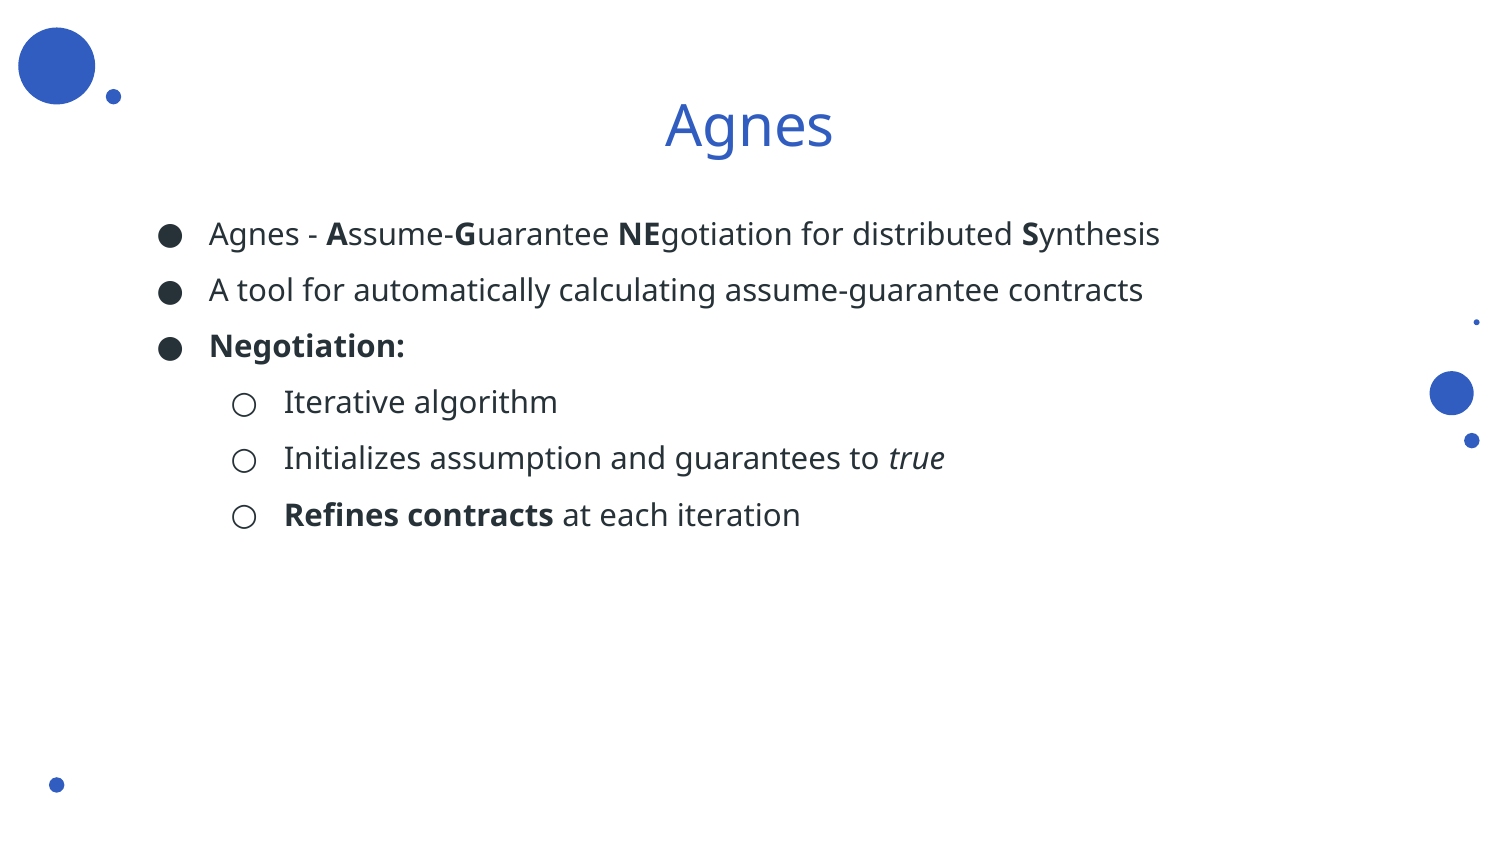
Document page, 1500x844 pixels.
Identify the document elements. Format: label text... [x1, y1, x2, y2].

subtitle Agnes - Assume-Guarantee NEgotiation for distributed Synthesis A tool for automatically calculating assume-guarantee contracts Negotiation: Iterative algorithm Initializes assumption and guarantees to true Refines contracts at each iteration [118, 180, 1388, 756]
title Agnes [112, 72, 1388, 167]
